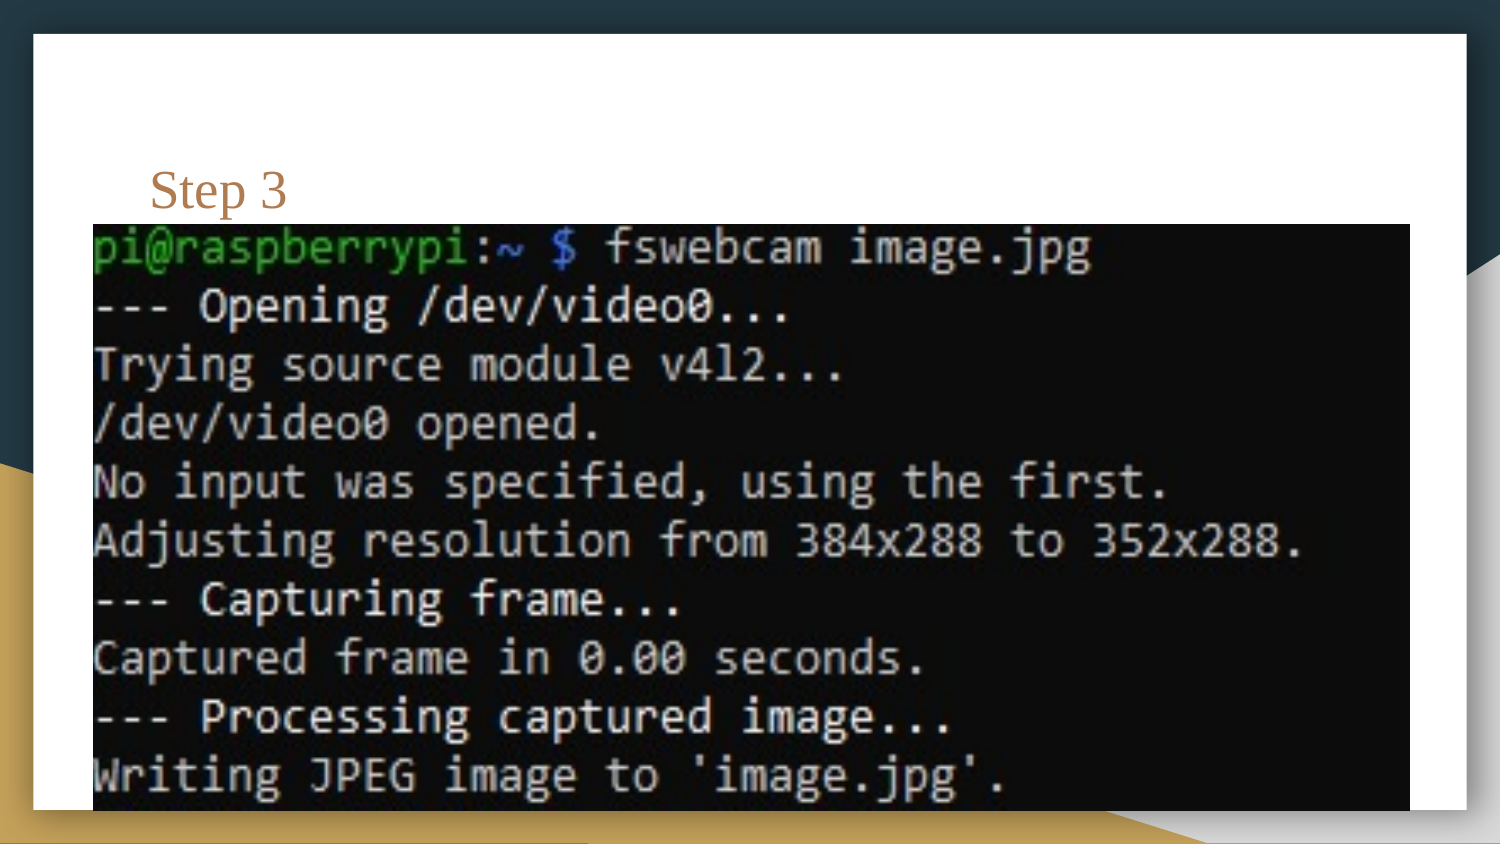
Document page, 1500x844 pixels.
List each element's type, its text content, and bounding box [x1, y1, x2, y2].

title Step 3 [134, 138, 1366, 222]
picture [93, 224, 1410, 812]
